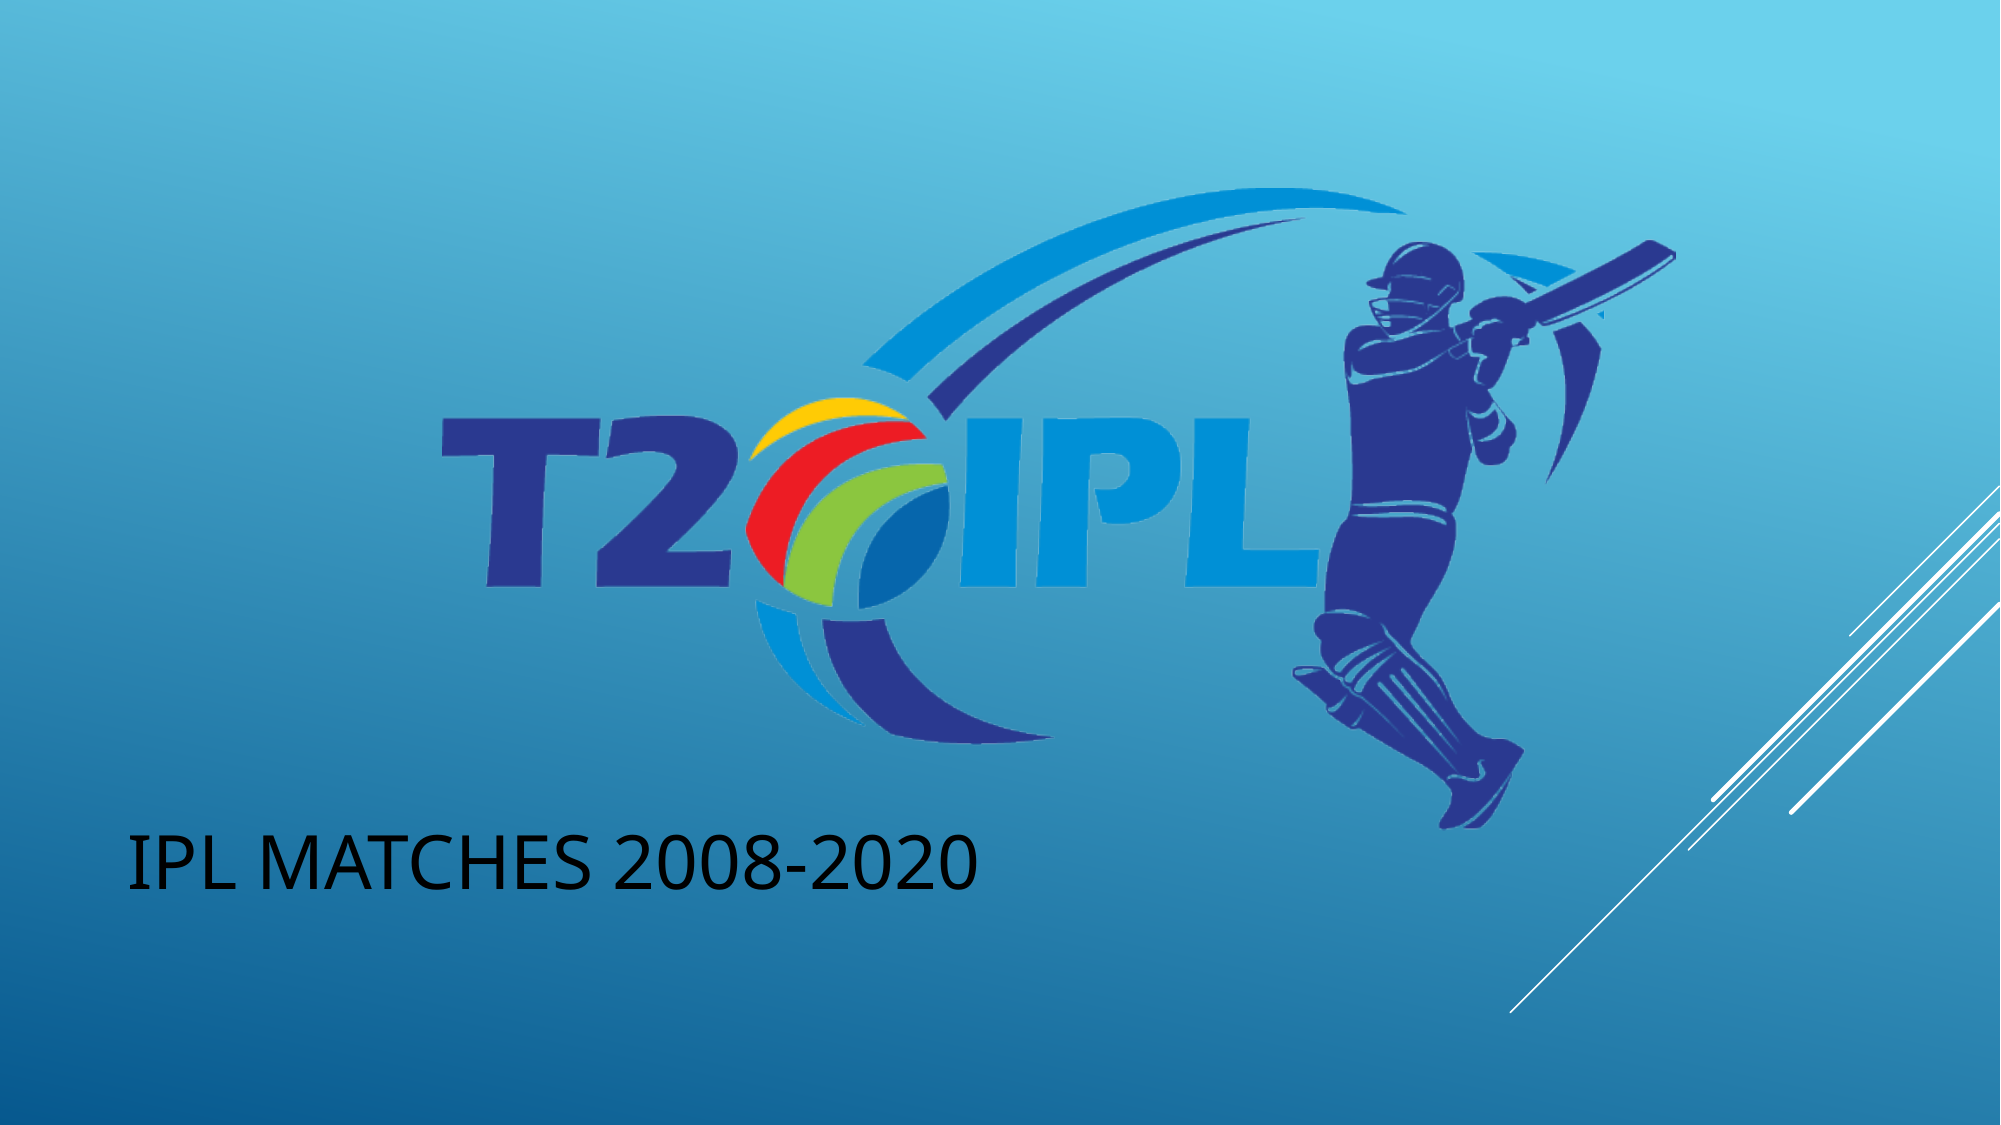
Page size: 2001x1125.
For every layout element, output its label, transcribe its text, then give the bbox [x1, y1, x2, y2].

picture [442, 188, 1677, 831]
title IPL Matches 2008-2020 [112, 736, 1513, 984]
